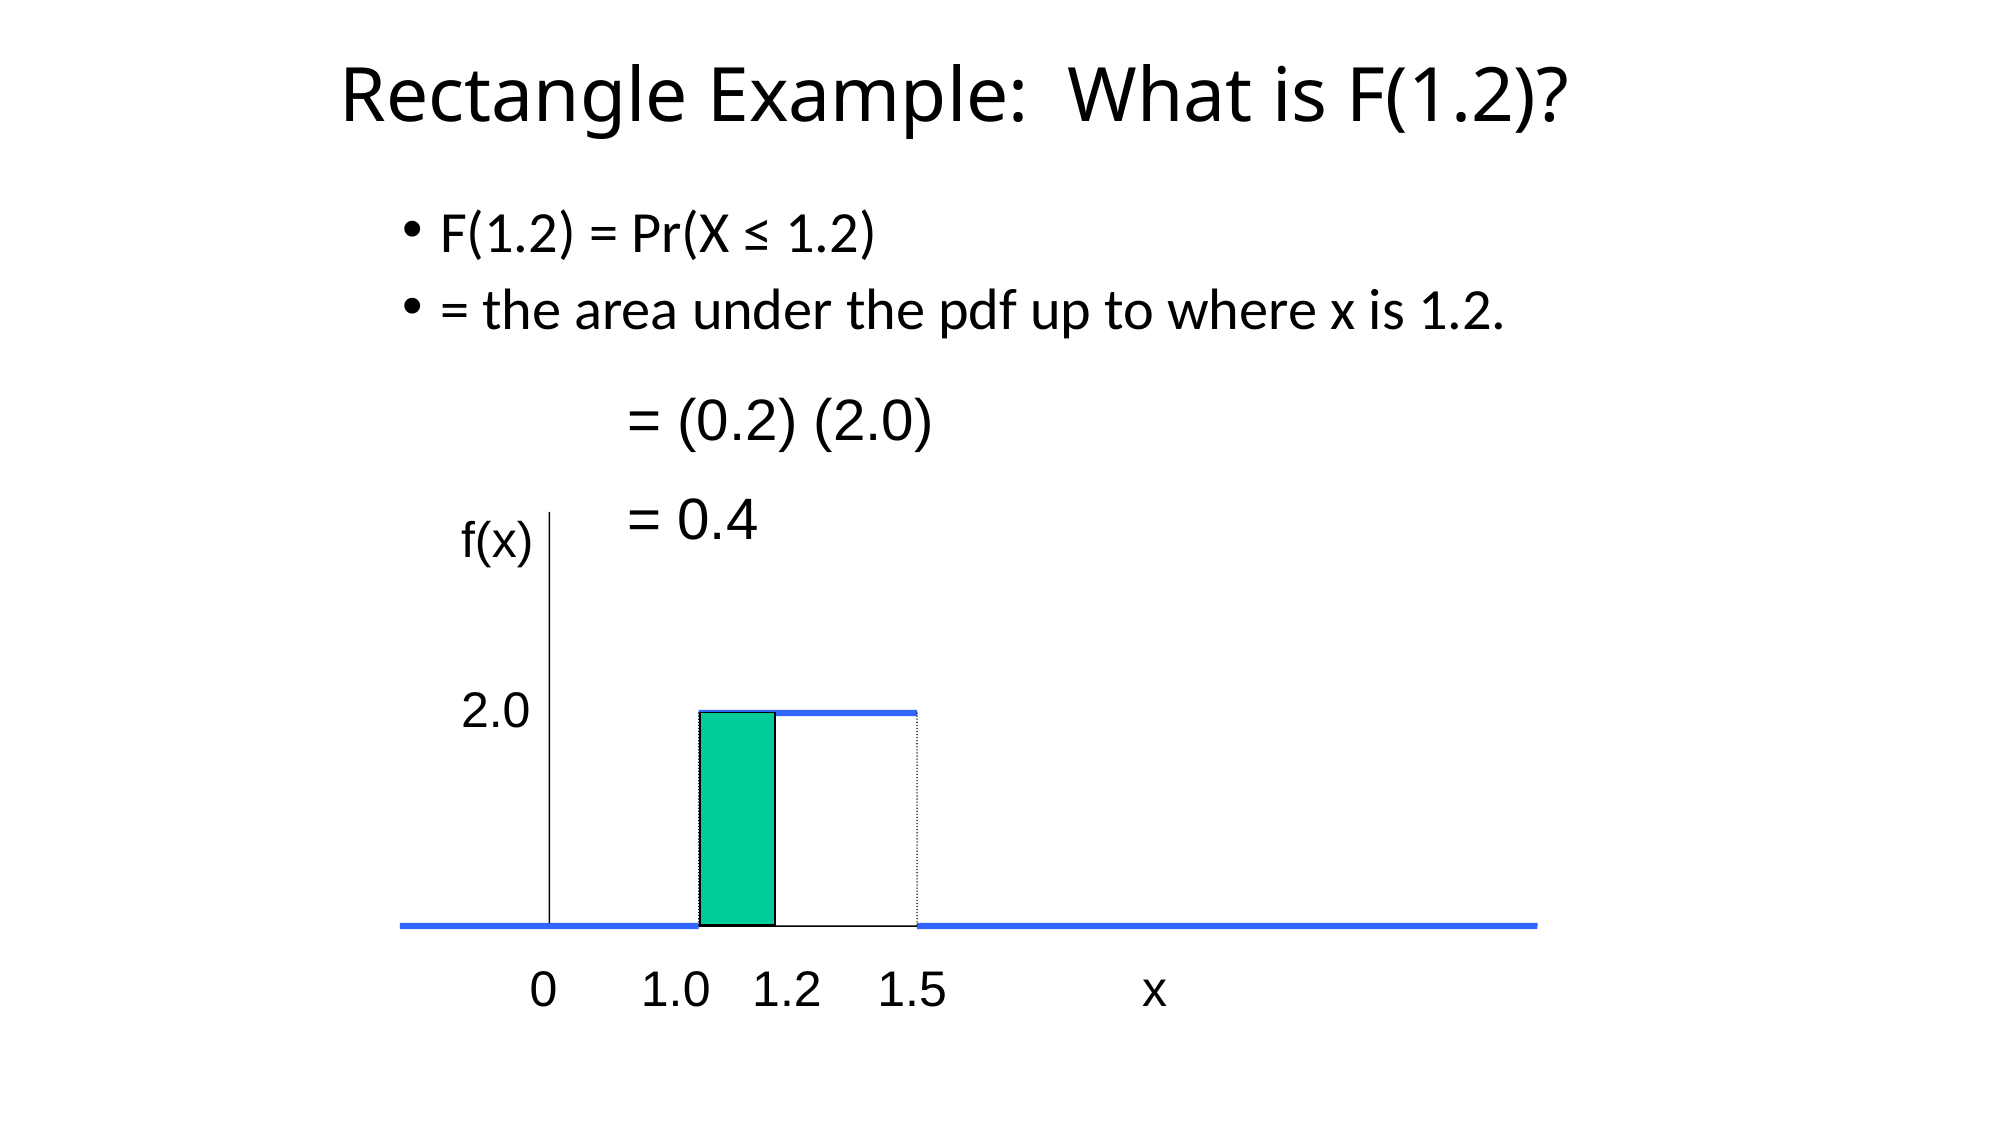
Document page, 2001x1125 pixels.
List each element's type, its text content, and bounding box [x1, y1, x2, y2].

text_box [399, 499, 1538, 1026]
list F(1.2) = Pr(X ≤ 1.2) = the area under the pdf up to where x is 1.2. [387, 200, 1675, 350]
title Rectangle Example: What is F(1.2)? [324, 45, 1675, 150]
text_box = (0.2) (2.0) = 0.4 [612, 374, 1563, 559]
